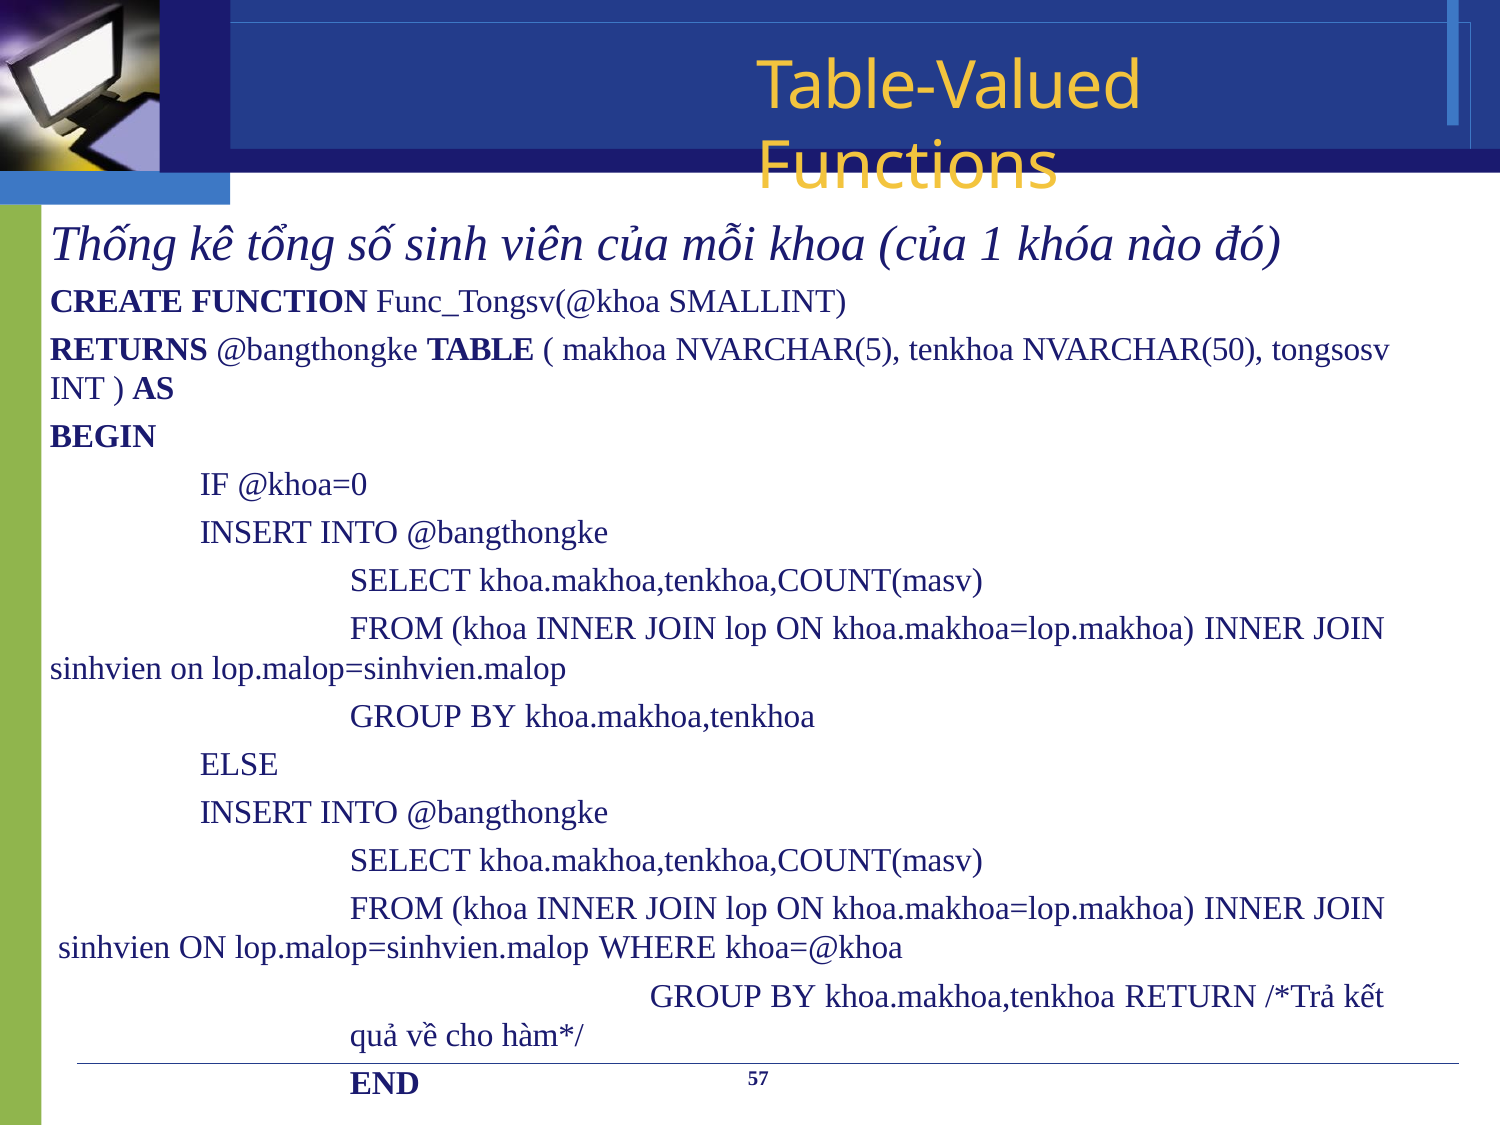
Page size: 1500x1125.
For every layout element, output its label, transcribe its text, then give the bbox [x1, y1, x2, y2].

title Table-Valued Functions [754, 39, 1450, 230]
picture [0, 0, 159, 171]
text_box Thống kê tổng số sinh viên của mỗi khoa (của 1 khóa nào đó) CREATE FUNCTION Func_Tongsv(@khoa SMALLINT) RETURNS @bangthongke TABLE ( makhoa NVARCHAR(5), tenkhoa NVARCHAR(50), tongsosv INT ) AS BEGIN IF @khoa=0 INSERT INTO @bangthongke SELECT khoa.makhoa,tenkhoa,COUNT(masv) FROM (khoa INNER JOIN lop ON khoa.makhoa=lop.makhoa) INNER JOIN sinhvien on lop.malop=sinhvien.malop GROUP BY khoa.makhoa,tenkhoa ELSE INSERT INTO @bangthongke SELECT khoa.makhoa,tenkhoa,COUNT(masv) FROM (khoa INNER JOIN lop ON khoa.makhoa=lop.makhoa) INNER JOIN sinhvien ON lop.malop=sinhvien.malop WHERE khoa=@khoa GROUP BY khoa.makhoa,tenkhoa RETURN /*Trả kết quả về cho hàm*/ END [47, 194, 1408, 1102]
